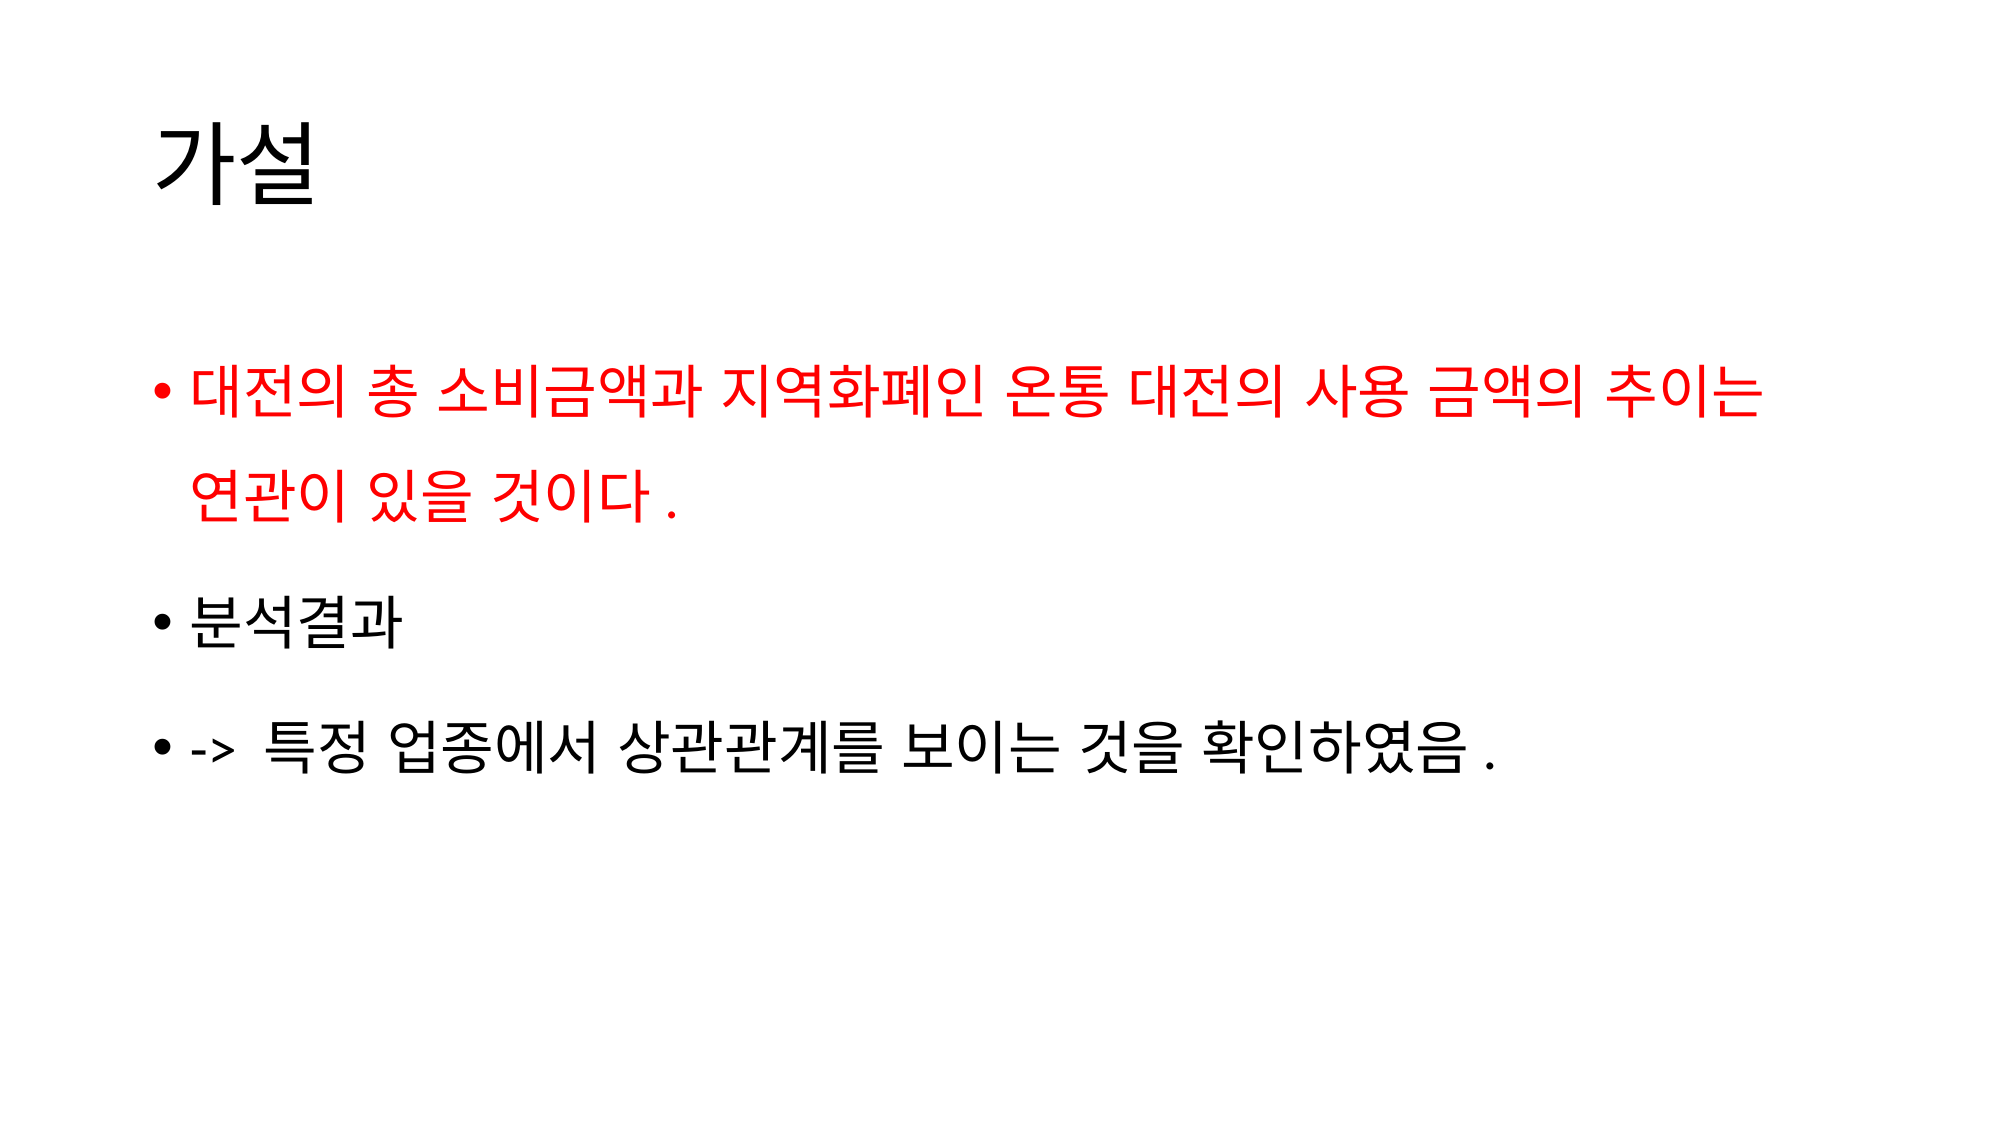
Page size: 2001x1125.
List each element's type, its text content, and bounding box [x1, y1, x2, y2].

title 가설 [137, 59, 1863, 222]
list 대전의 총 소비금액과 지역화폐인 온통 대전의 사용 금액의 추이는 연관이 있을 것이다. 분석결과 -> 특정 업종에서 상관관계를 보이는 것을 확인하였음. [137, 222, 1863, 937]
